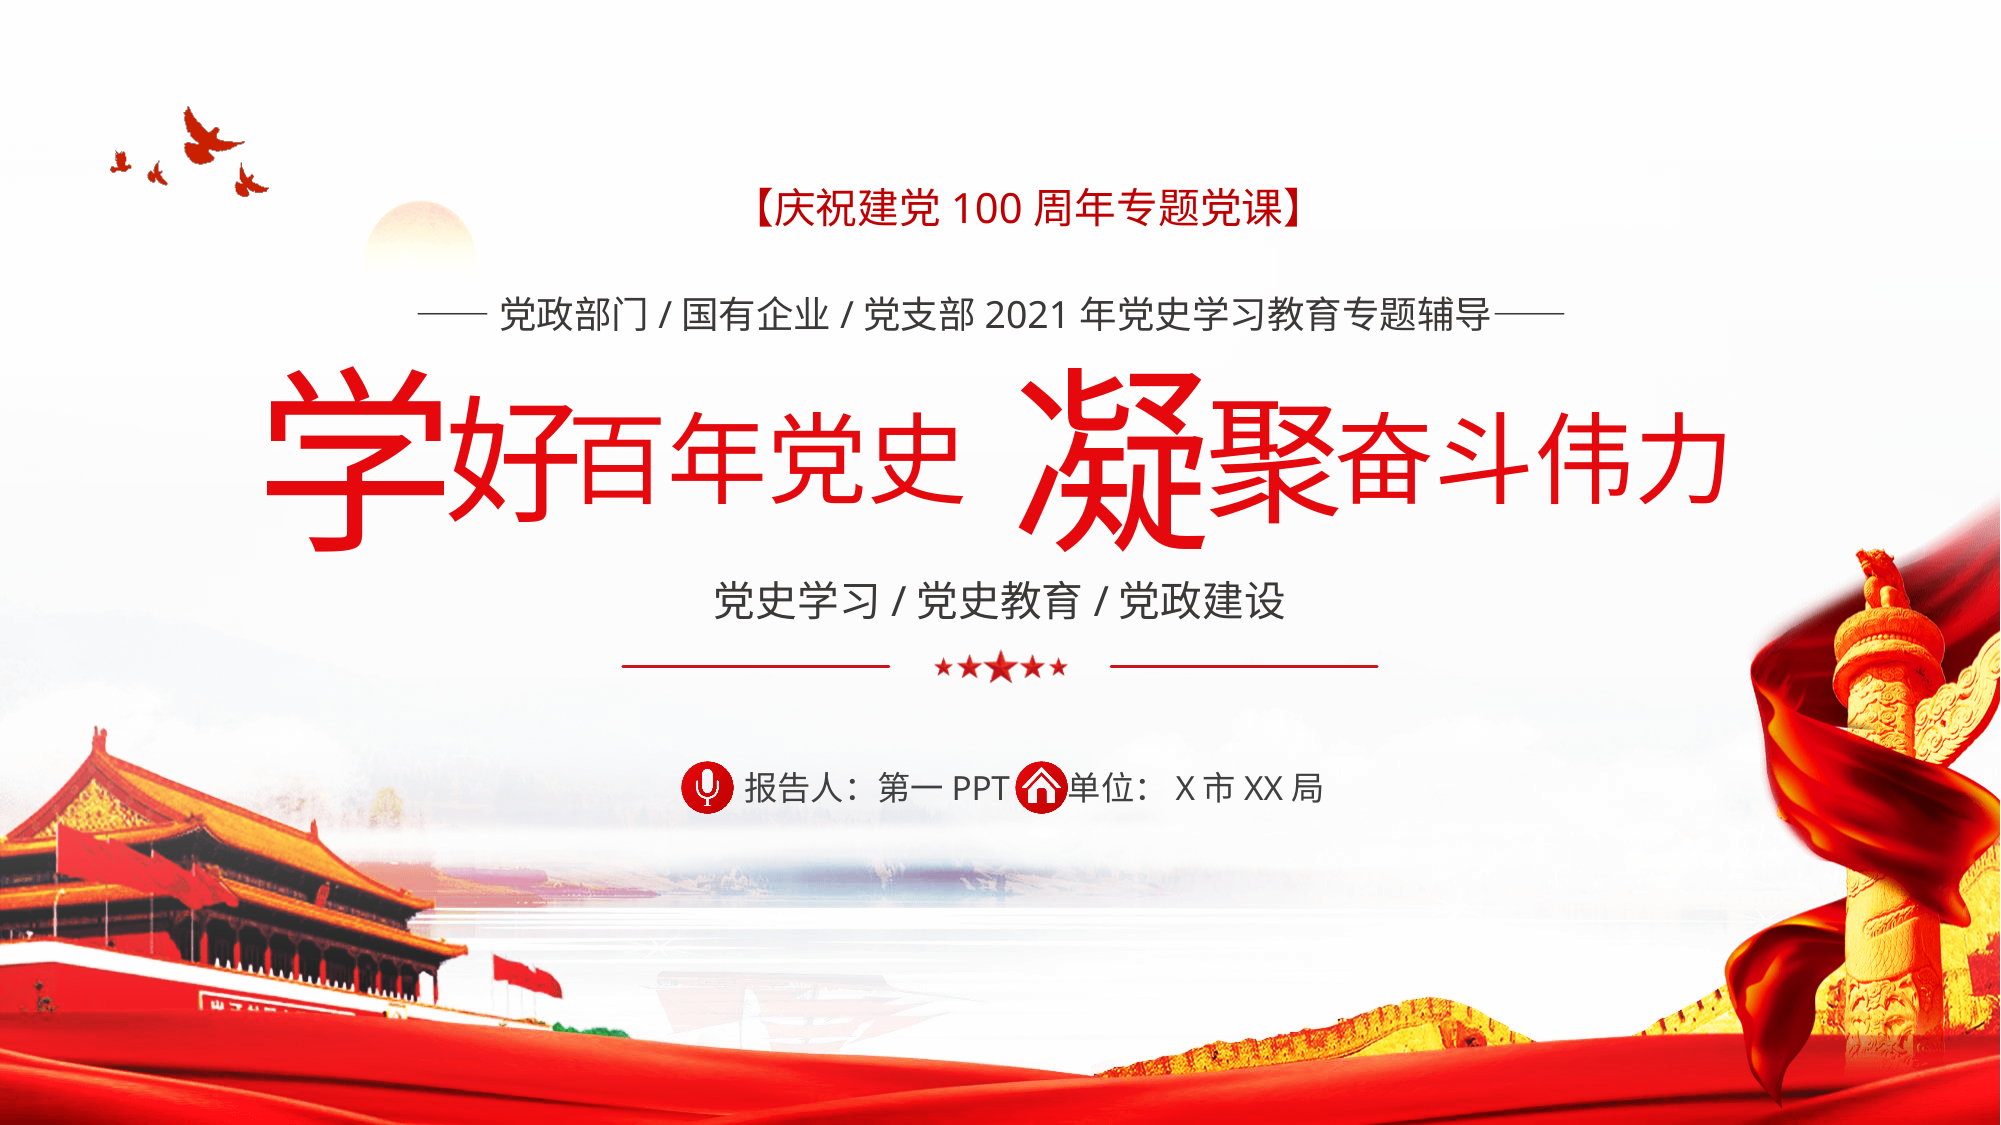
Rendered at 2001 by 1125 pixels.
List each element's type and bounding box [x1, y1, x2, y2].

picture [0, 0, 2000, 1125]
text_box [622, 649, 1378, 685]
text_box [681, 761, 1325, 814]
